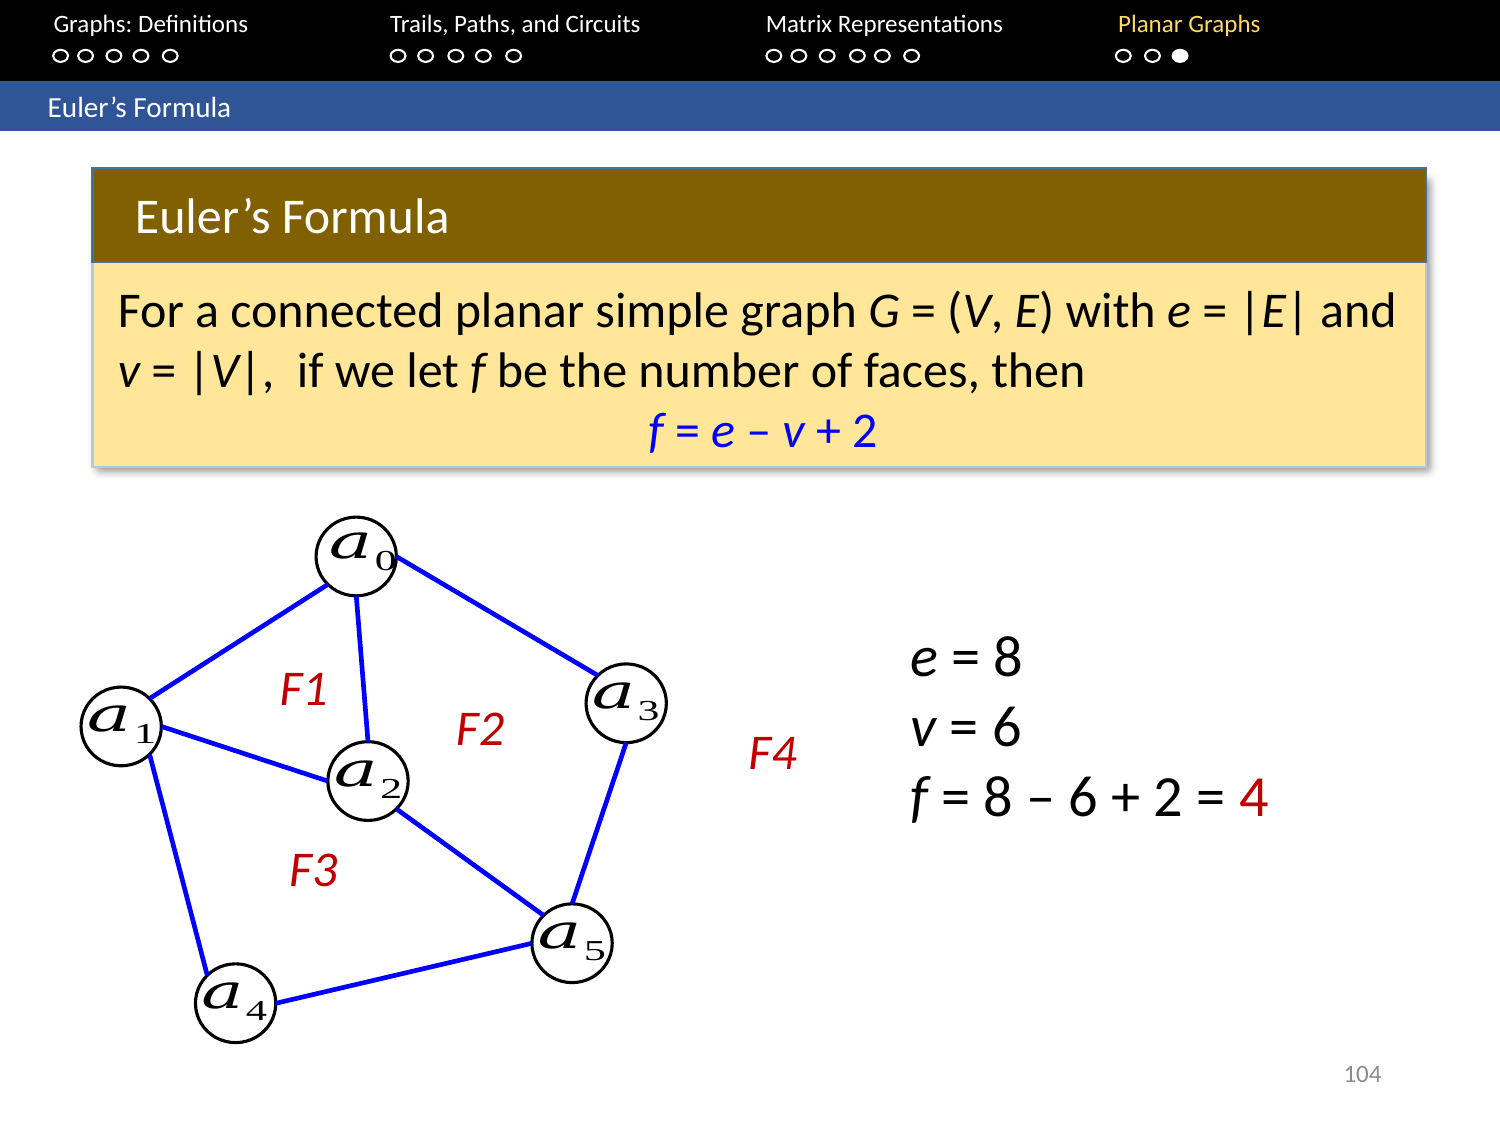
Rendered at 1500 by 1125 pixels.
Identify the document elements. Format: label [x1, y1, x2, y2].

text_box [896, 610, 1355, 836]
text_box [80, 515, 829, 1043]
text_box [0, 0, 1500, 131]
slide_number [1059, 1042, 1397, 1103]
text_box [92, 168, 1454, 467]
